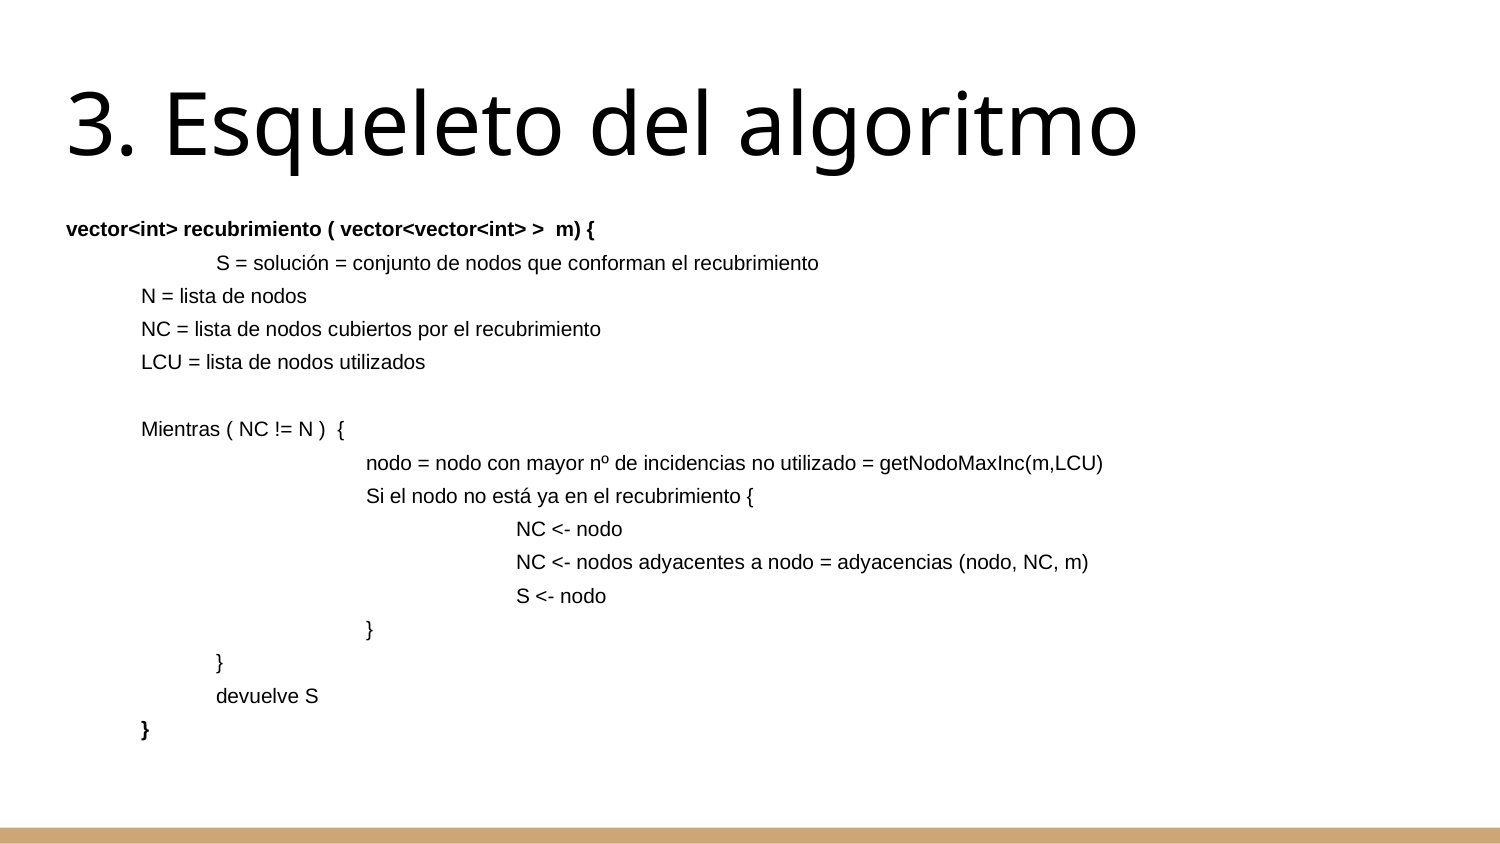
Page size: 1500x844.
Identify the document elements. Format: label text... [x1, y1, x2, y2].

title 3. Esqueleto del algoritmo [51, 51, 1449, 189]
list vector<int> recubrimiento ( vector<vector<int> > m) { S = solución = conjunto de nodos que conforman el recubrimiento N = lista de nodos NC = lista de nodos cubiertos por el recubrimiento LCU = lista de nodos utilizados Mientras ( NC != N ) { nodo = nodo con mayor nº de incidencias no utilizado = getNodoMaxInc(m,LCU) Si el nodo no está ya en el recubrimiento { NC <- nodo NC <- nodos adyacentes a nodo = adyacencias (nodo, NC, m) S <- nodo } } devuelve S } [51, 200, 1449, 814]
